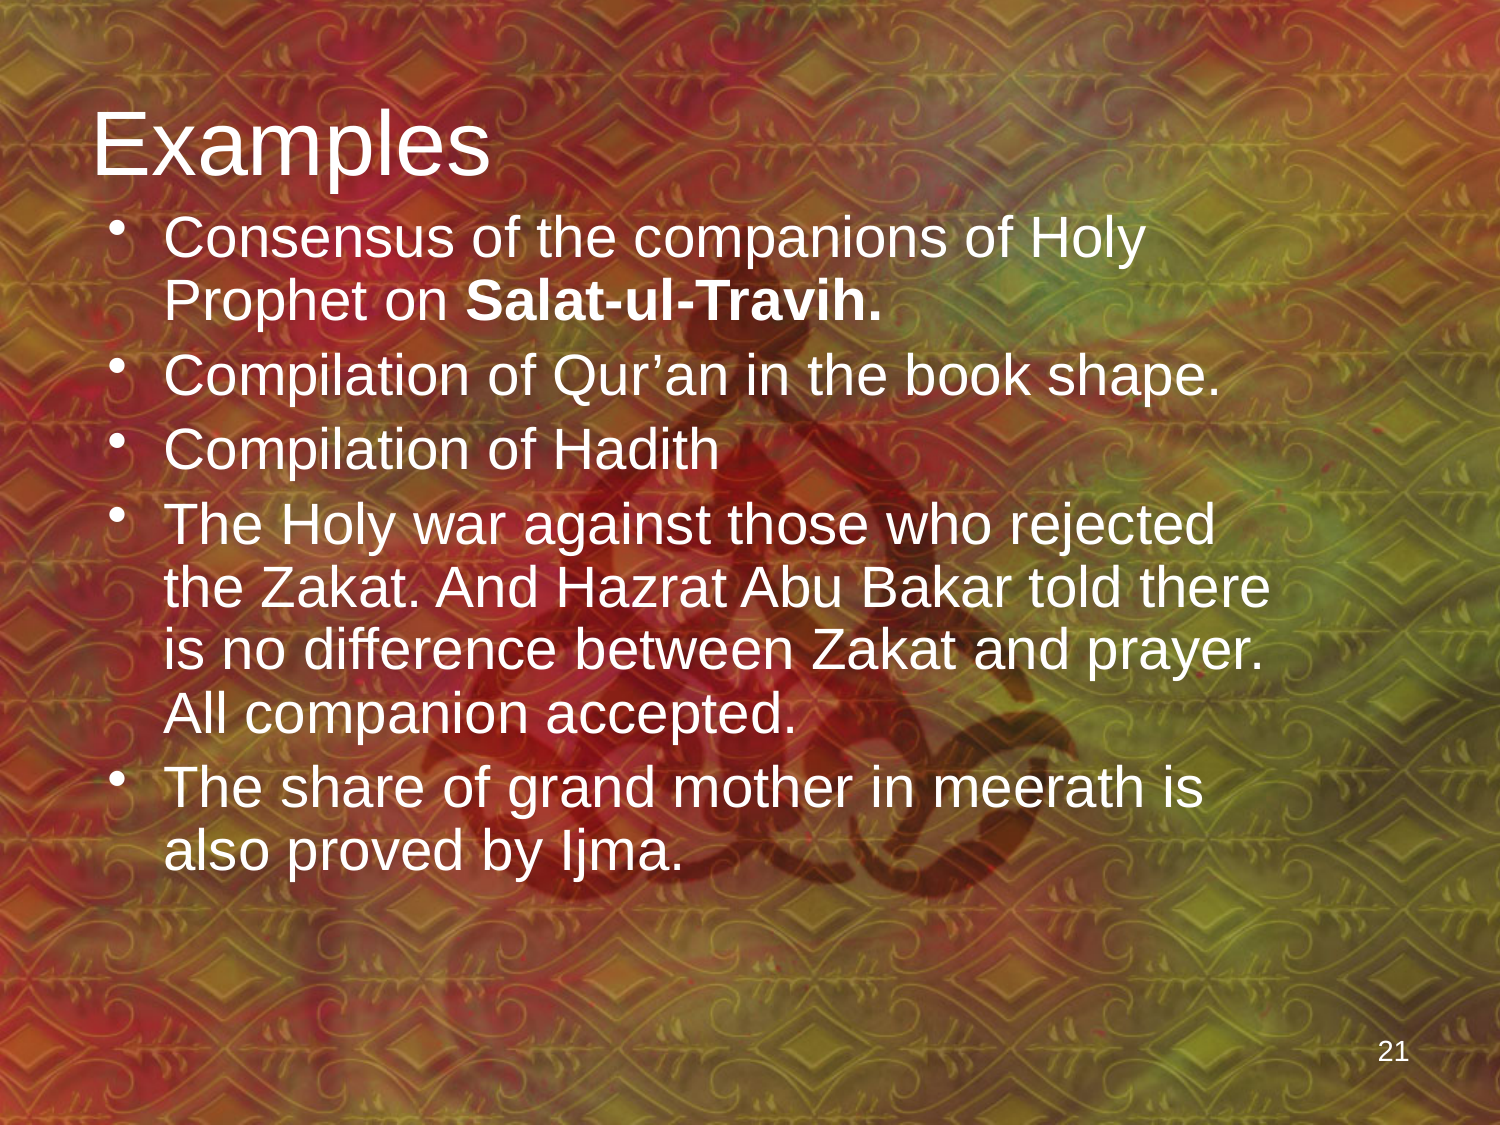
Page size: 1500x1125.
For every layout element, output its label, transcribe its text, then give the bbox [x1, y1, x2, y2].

list Consensus of the companions of Holy Prophet on Salat-ul-Travih. Compilation of Qur’an in the book shape. Compilation of Hadith The Holy war against those who rejected the Zakat. And Hazrat Abu Bakar told there is no difference between Zakat and prayer. All companion accepted. The share of grand mother in meerath is also proved by Ijma. [92, 199, 1305, 1025]
picture [0, 0, 1500, 1125]
title Examples [74, 44, 1426, 233]
slide_number 21 [1074, 1024, 1426, 1103]
